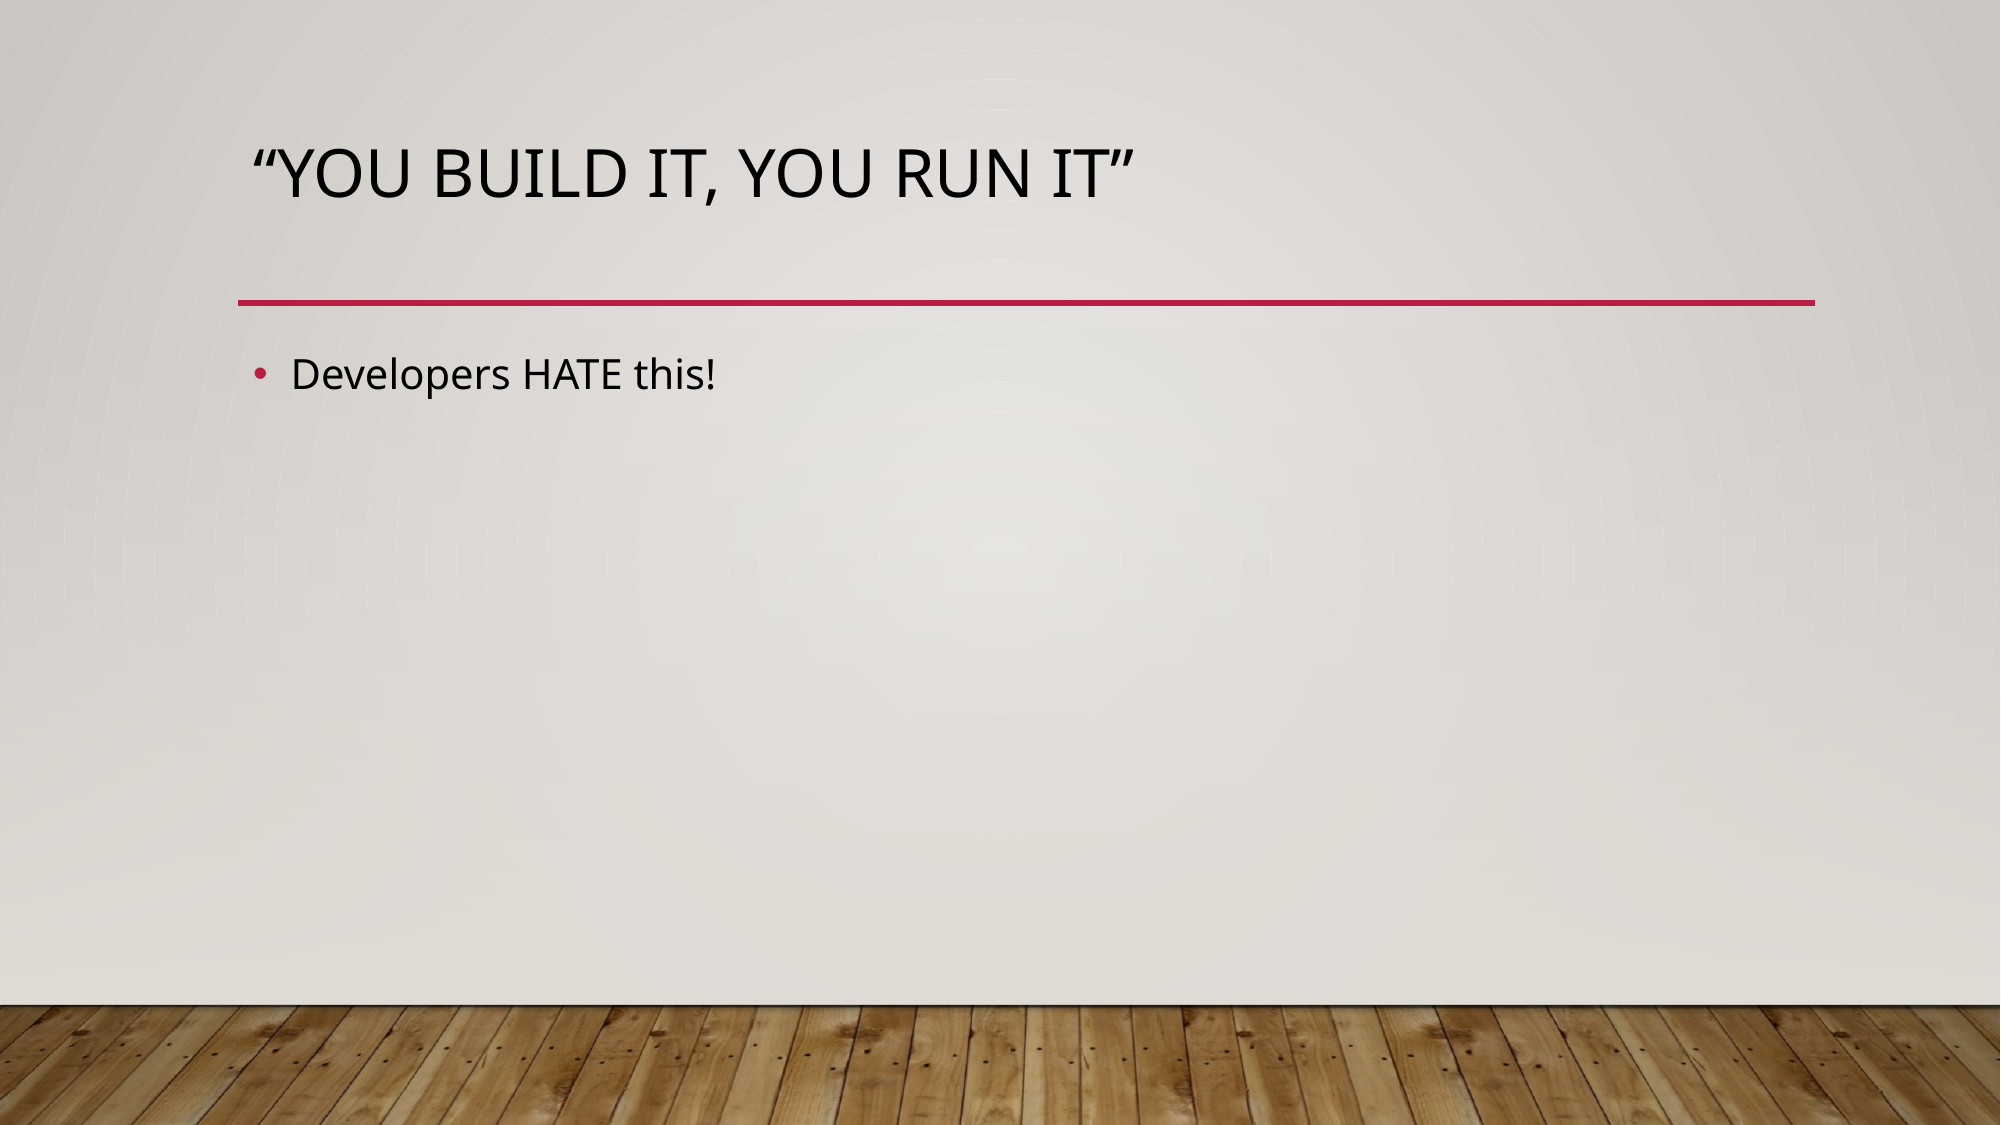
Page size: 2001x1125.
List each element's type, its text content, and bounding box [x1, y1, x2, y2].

list Developers HATE this! [238, 330, 1814, 897]
picture [0, 1005, 2000, 1125]
title “You build it, you run it” [238, 131, 1814, 305]
